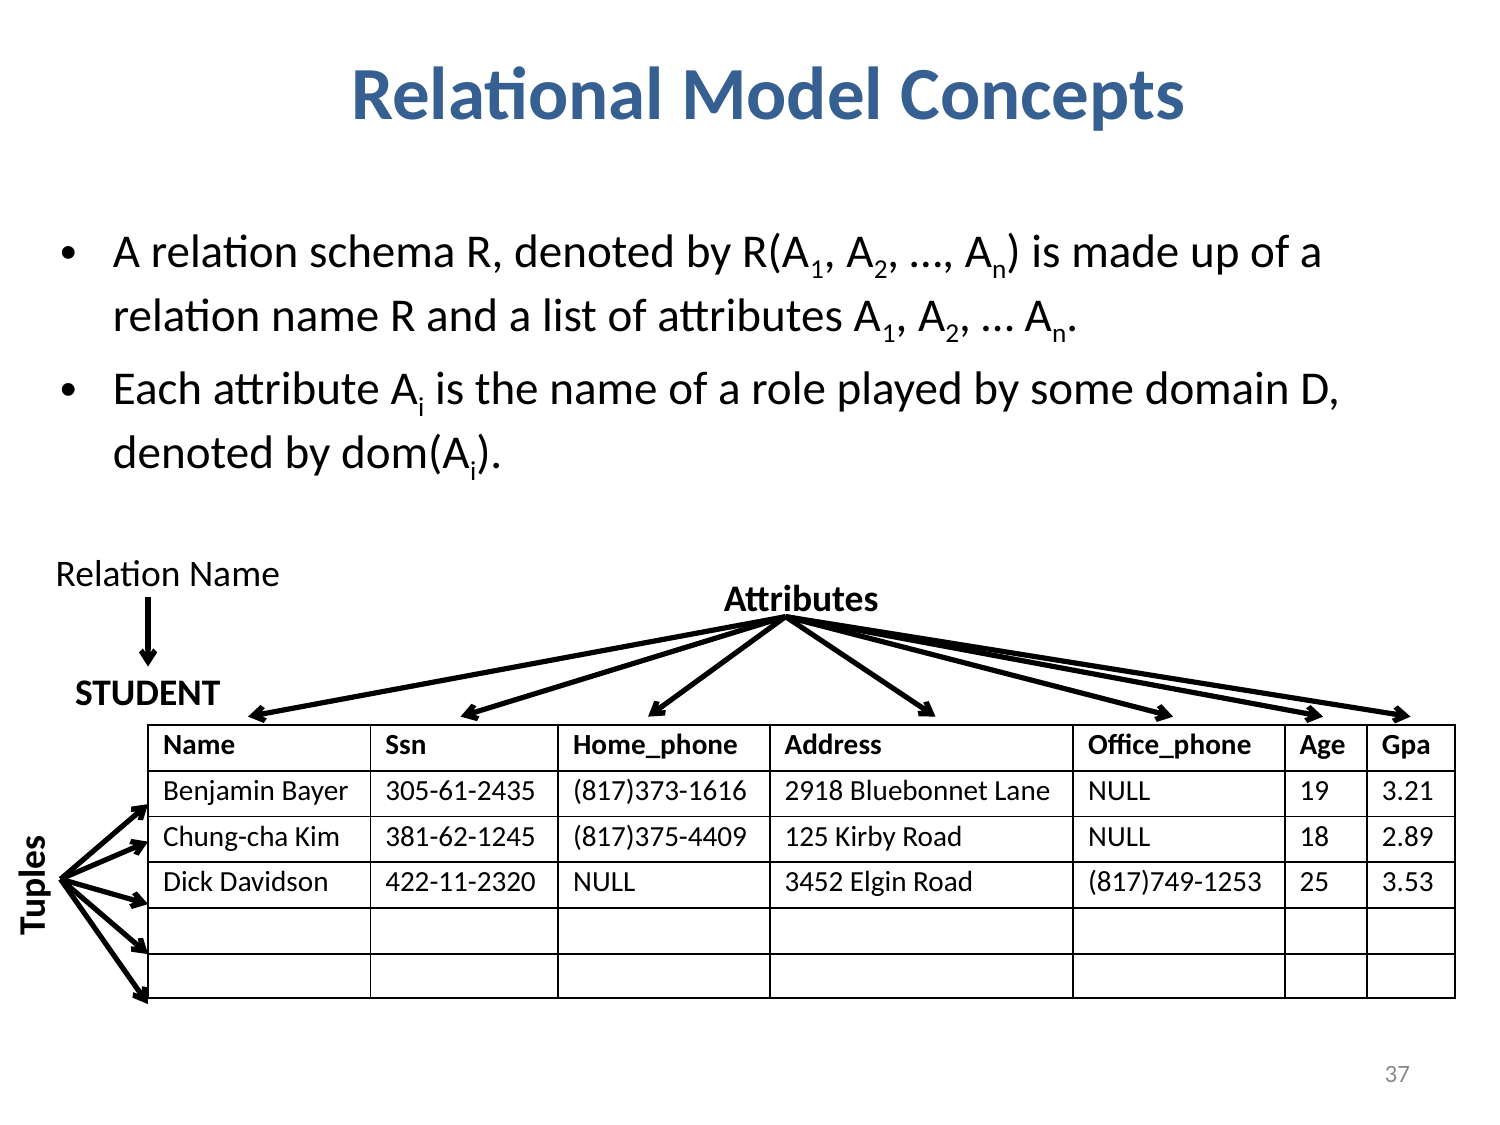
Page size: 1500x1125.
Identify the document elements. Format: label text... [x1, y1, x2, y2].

table_cell [1286, 909, 1366, 953]
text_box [1324, 616, 1411, 717]
table_cell NULL [559, 863, 769, 907]
table_cell 422-11-2320 [371, 863, 557, 907]
table_cell NULL [1074, 772, 1284, 816]
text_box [789, 616, 936, 717]
table_cell (817)373-1616 [559, 772, 769, 816]
table_cell 25 [1286, 863, 1366, 907]
table_cell Dick Davidson [154, 863, 370, 907]
table_cell Benjamin Bayer [149, 772, 370, 816]
table_cell (817)375-4409 [559, 817, 769, 861]
table_cell [154, 955, 370, 997]
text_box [247, 616, 786, 717]
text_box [1174, 616, 1324, 717]
table_cell [559, 909, 769, 953]
slide_number 37 [1074, 1042, 1425, 1103]
text_box Relational Model Concepts [312, 37, 1225, 143]
table_header Address [771, 726, 1072, 770]
table_cell [1368, 955, 1454, 997]
table_header Office_phone [1074, 726, 1284, 770]
table_cell Chung-cha Kim [154, 817, 370, 861]
table_cell [771, 909, 1072, 953]
table_cell 3.53 [1368, 863, 1454, 907]
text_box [936, 616, 1174, 717]
table_cell [559, 955, 769, 997]
table_cell [1074, 909, 1284, 953]
list A relation schema R, denoted by R(A1, A2, …, An) is made up of a relation name R and a list of attributes A1, A2, … An. Each attribute Ai is the name of a role played by some domain D, denoted by dom(Ai). [45, 212, 1396, 495]
text_box Attributes [623, 566, 980, 614]
table_cell [1286, 955, 1366, 997]
table_header Home_phone [559, 726, 769, 770]
table_header Ssn [371, 726, 557, 770]
table_header Gpa [1368, 726, 1454, 770]
table_cell [371, 955, 557, 997]
table_cell 19 [1286, 772, 1366, 816]
table_cell [154, 909, 370, 953]
table_cell 2918 Bluebonnet Lane [771, 772, 1072, 816]
table_cell NULL [1074, 817, 1284, 861]
table_cell (817)749-1253 [1074, 863, 1284, 907]
table_cell 2.89 [1368, 817, 1454, 861]
table_cell [771, 955, 1072, 997]
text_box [60, 841, 149, 877]
table_cell 305-61-2435 [371, 772, 557, 816]
table_cell [1368, 909, 1454, 953]
table_header Name [149, 726, 370, 770]
text_box Tuples [0, 804, 58, 967]
table_cell 3452 Elgin Road [771, 863, 1072, 907]
table_cell 125 Kirby Road [771, 817, 1072, 861]
table_cell 3.21 [1368, 772, 1454, 816]
table_cell 18 [1286, 817, 1366, 861]
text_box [60, 878, 149, 1005]
text_box Relation Name [0, 541, 336, 602]
table_header Age [1286, 726, 1366, 770]
table_cell [371, 909, 557, 953]
table_cell [1074, 955, 1284, 997]
table_cell 381-62-1245 [371, 817, 557, 861]
text_box STUDENT [60, 660, 244, 721]
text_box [60, 803, 149, 841]
